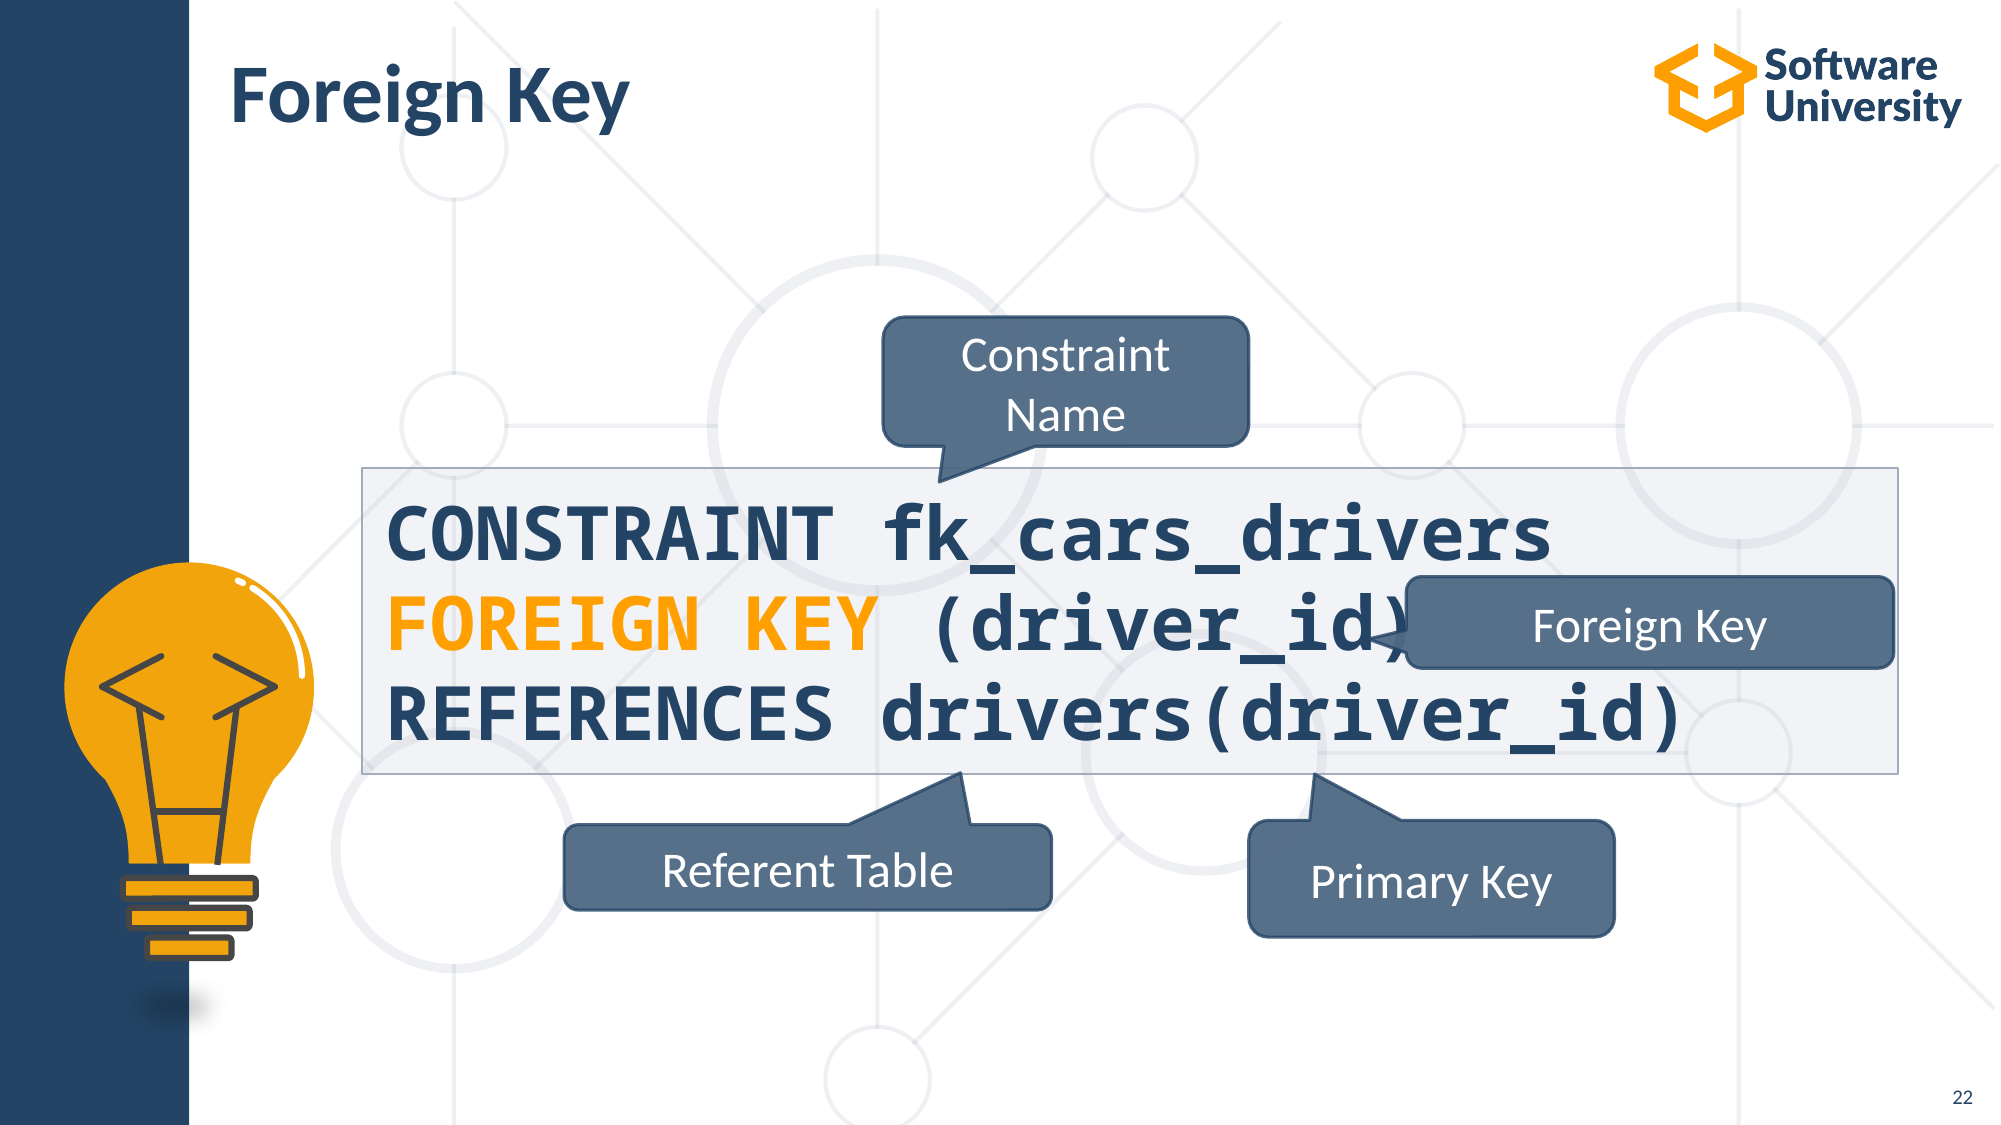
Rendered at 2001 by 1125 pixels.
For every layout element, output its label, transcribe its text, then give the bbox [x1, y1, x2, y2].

text_box Foreign Key [1366, 574, 1896, 671]
text_box CONSTRAINT fk_cars_drivers FOREIGN KEY (driver_id) REFERENCES drivers(driver_id) [362, 468, 1898, 774]
title Foreign Key [212, 16, 1628, 162]
text_box Referent Table [561, 770, 1054, 913]
text_box Primary Key [1246, 772, 1617, 940]
picture [1641, 31, 1973, 145]
slide_number 22 [1927, 1067, 1989, 1117]
text_box Constraint Name [880, 314, 1251, 484]
